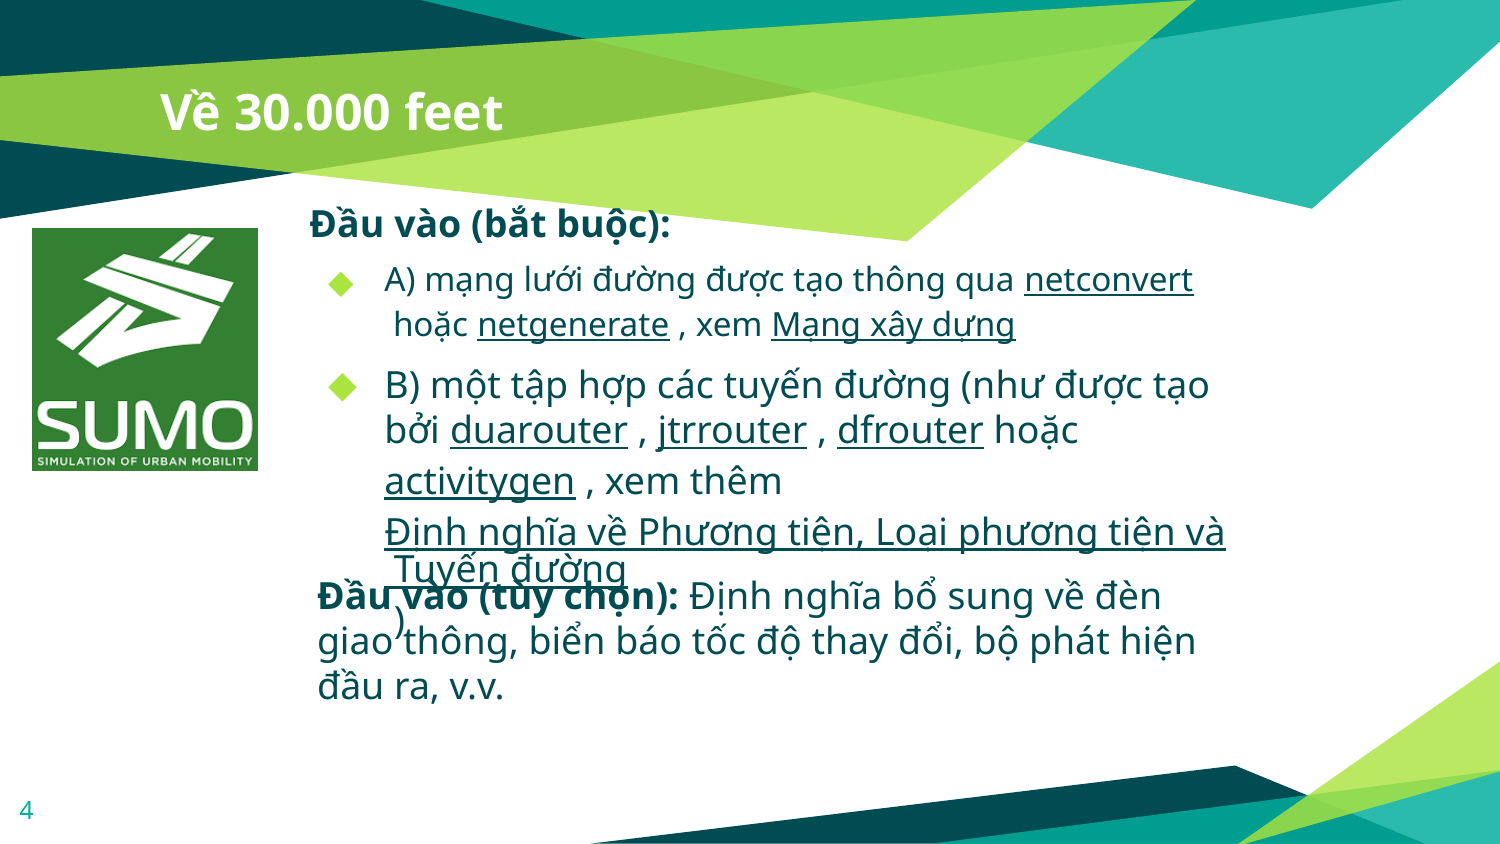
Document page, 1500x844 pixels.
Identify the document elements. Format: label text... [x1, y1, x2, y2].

text_box Đầu vào (tùy chọn): Định nghĩa bổ sung về đèn giao thông, biển báo tốc độ thay đổi, bộ phát hiện đầu ra, v.v. [283, 557, 1238, 808]
slide_number 4 [4, 779, 95, 844]
picture [32, 228, 259, 471]
title Về 30.000 feet [145, 65, 1355, 206]
list Đầu vào (bắt buộc): A) mạng lưới đường được tạo thông qua netconvert hoặc netgenerate , xem Mạng xây dựng B) một tập hợp các tuyến đường (như được tạo bởi duarouter , jtrrouter , dfrouter hoặc activitygen , xem thêm Định nghĩa về Phương tiện, Loại phương tiện và Tuyến đường ) [294, 185, 1250, 436]
